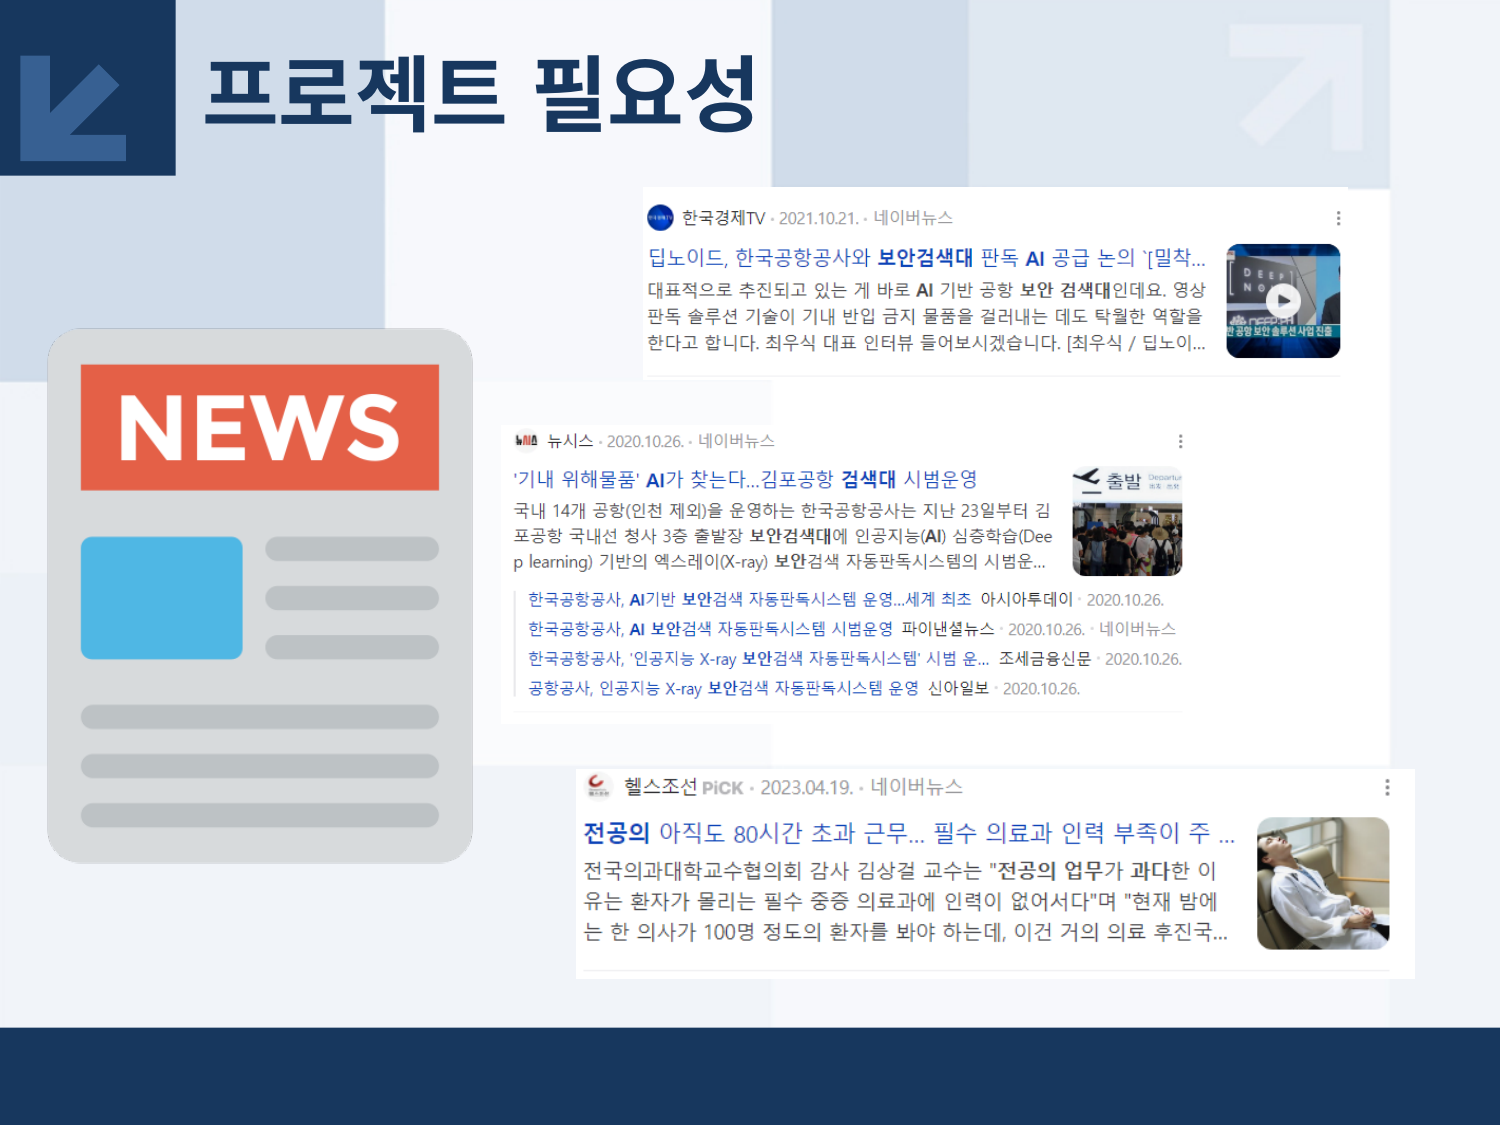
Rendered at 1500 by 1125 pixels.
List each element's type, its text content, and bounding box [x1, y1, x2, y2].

text_box 프로젝트 필요성 [187, 35, 1406, 150]
picture [0, 0, 1500, 1027]
